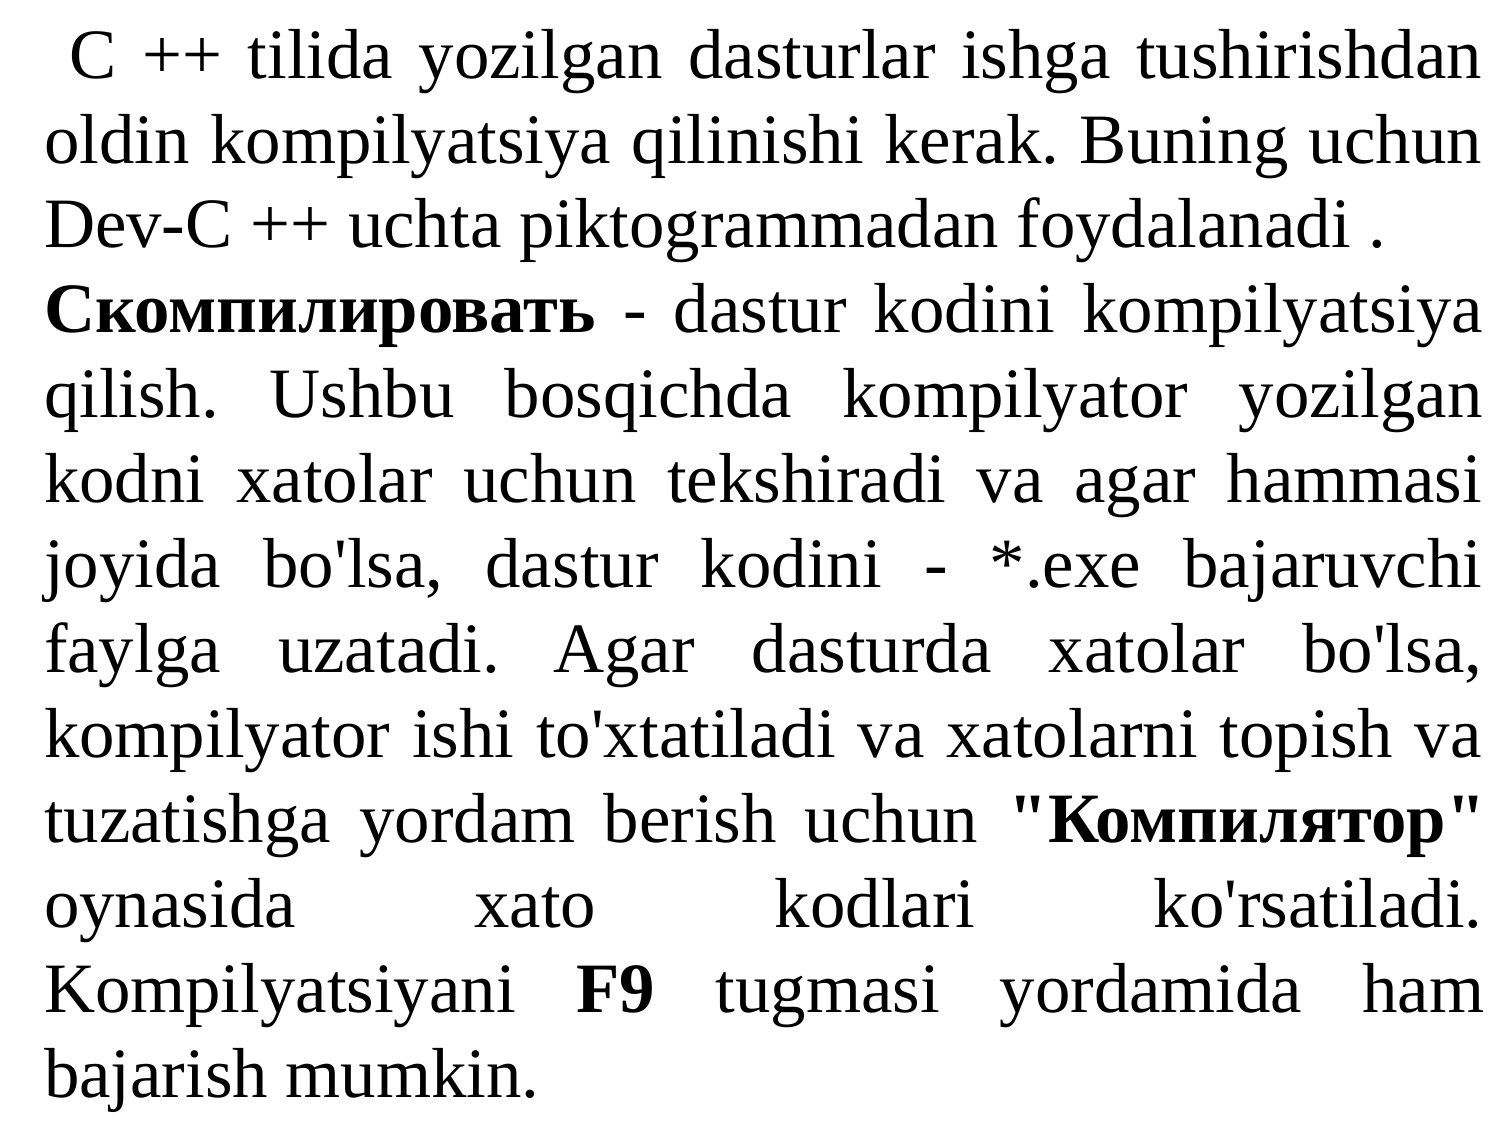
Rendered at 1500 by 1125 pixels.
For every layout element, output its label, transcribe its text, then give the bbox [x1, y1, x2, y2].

text_box C ++ tilida yozilgan dasturlar ishga tushirishdan oldin kompilyatsiya qilinishi kerak. Buning uchun Dev-C ++ uchta piktogrammadan foydalanadi . Скомпилировать - dastur kodini kompilyatsiya qilish. Ushbu bosqichda kompilyator yozilgan kodni xatolar uchun tekshiradi va agar hammasi joyida bo'lsa, dastur kodini - *.exe bajaruvchi faylga uzatadi. Agar dasturda xatolar bo'lsa, kompilyator ishi to'xtatiladi va xatolarni topish va tuzatishga yordam berish uchun "Компилятор" oynasida xato kodlari ko'rsatiladi. Kompilyatsiyani F9 tugmasi yordamida ham bajarish mumkin. [29, 0, 1500, 1119]
